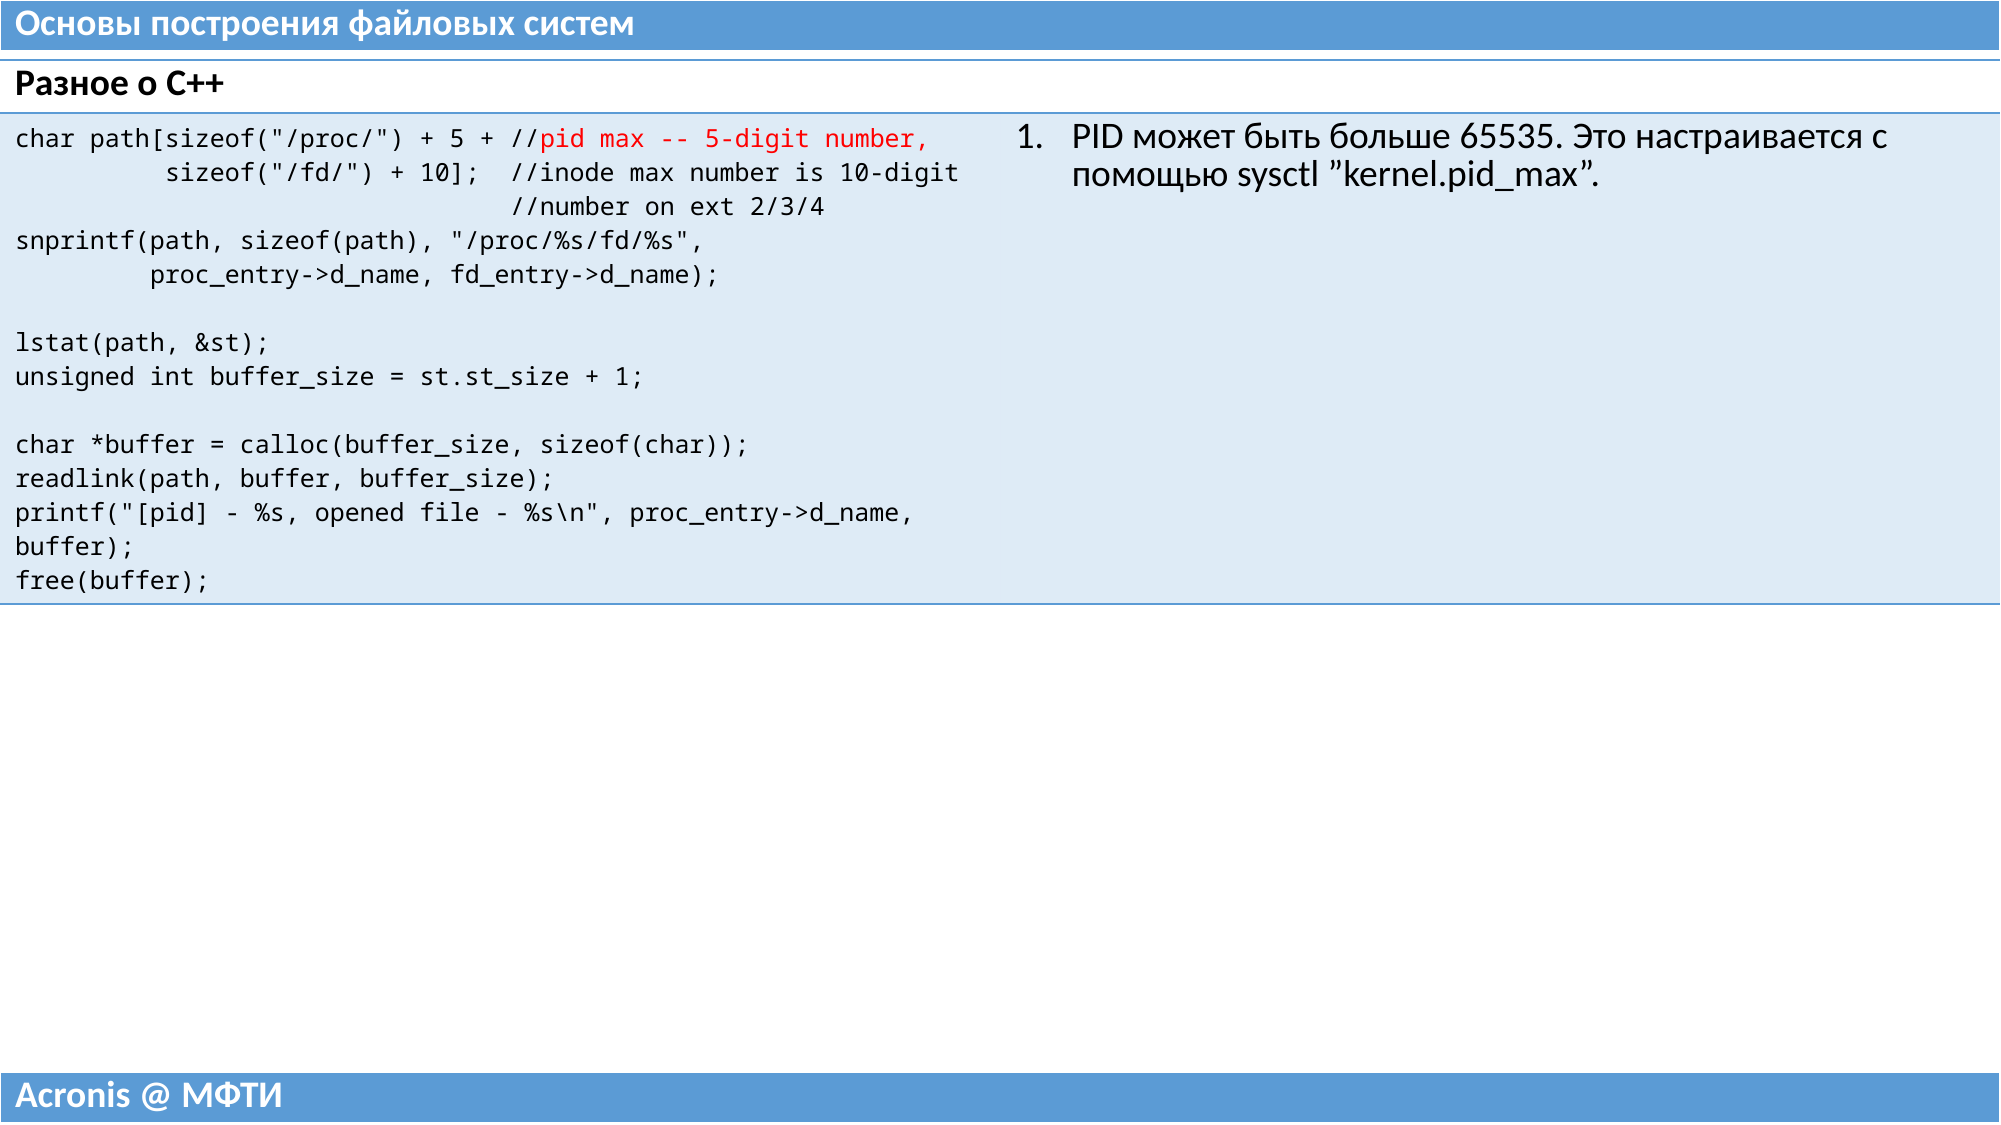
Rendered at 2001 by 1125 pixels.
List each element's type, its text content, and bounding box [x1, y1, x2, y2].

table_cell char path[sizeof("/proc/") + 5 + //pid max -- 5-digit number, sizeof("/fd/") + 10]; //inode max number is 10-digit //number on ext 2/3/4 snprintf(path, sizeof(path), "/proc/%s/fd/%s", proc_entry->d_name, fd_entry->d_name); lstat(path, &st); unsigned int buffer_size = st.st_size + 1; char *buffer = calloc(buffer_size, sizeof(char)); readlink(path, buffer, buffer_size); printf("[pid] - %s, opened file - %s\n", proc_entry->d_name, buffer); free(buffer); [0, 114, 1001, 603]
table_header Основы построения файловых систем [1, 1, 1999, 50]
table_header Разное о C++ [0, 61, 2000, 112]
table_cell PID может быть больше 65535. Это настраивается с помощью sysctl ”kernel.pid_max”. [1001, 114, 2000, 603]
table_header Acronis @ МФТИ [1, 1073, 1999, 1122]
